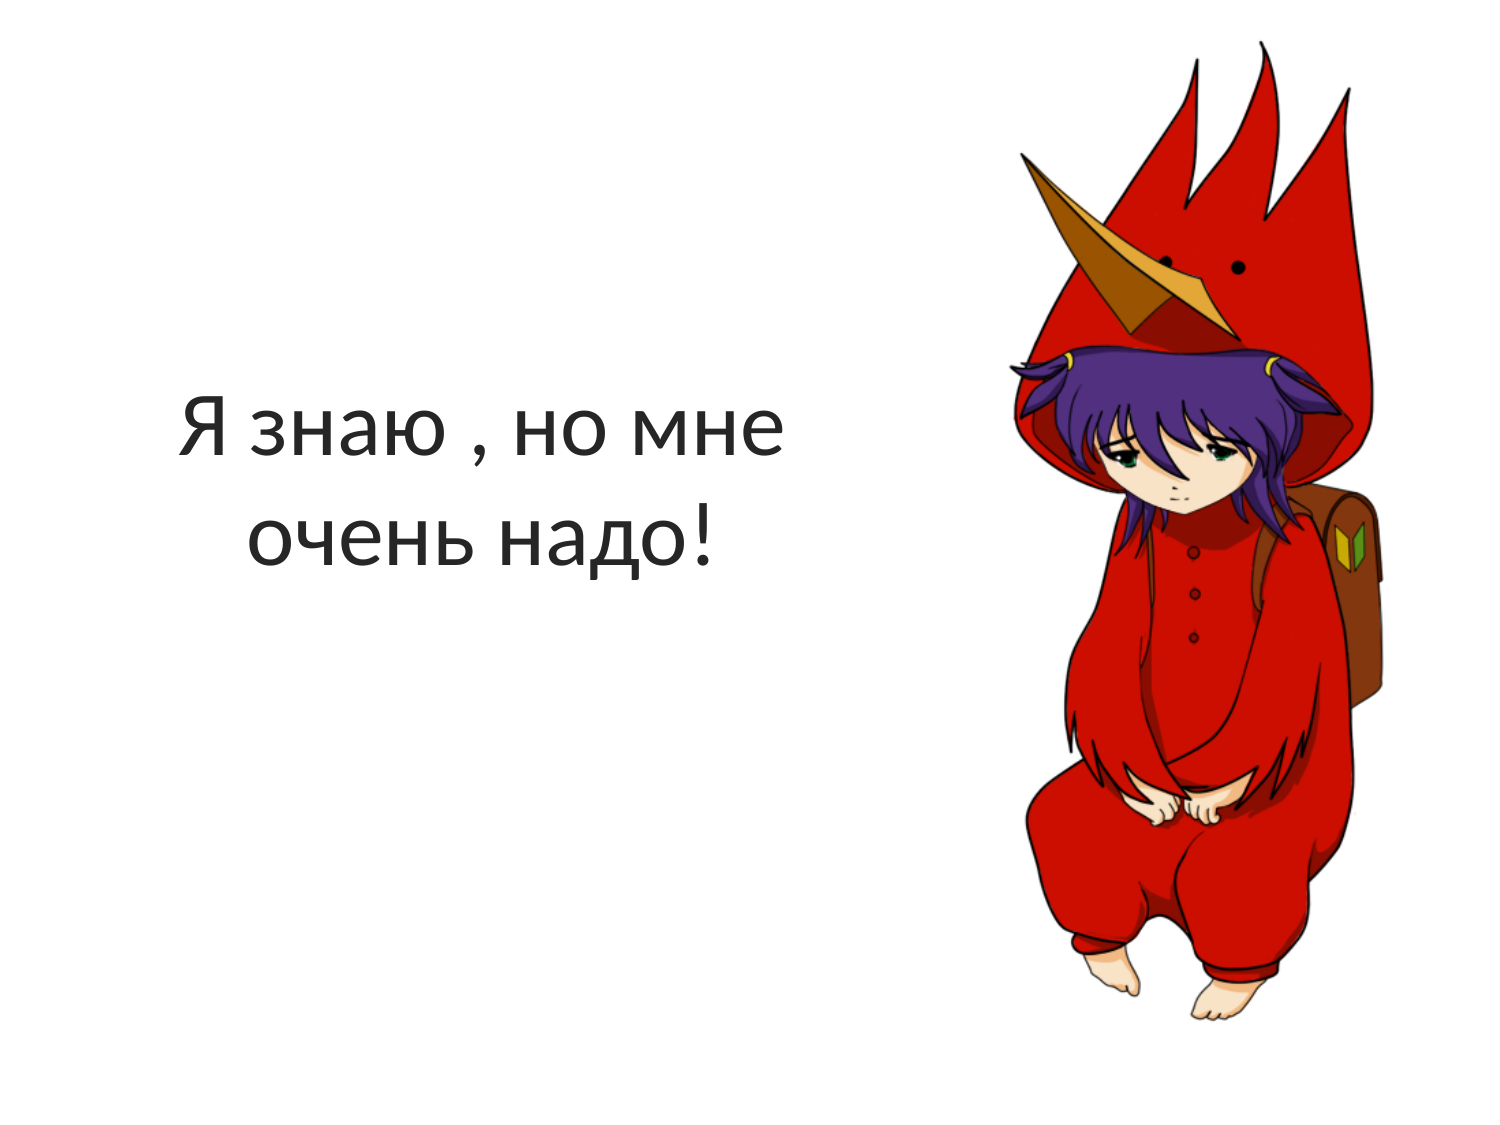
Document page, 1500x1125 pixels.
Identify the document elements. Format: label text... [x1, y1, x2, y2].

picture [902, 0, 1500, 1092]
title Я знаю , но мне очень надо! [75, 45, 891, 903]
